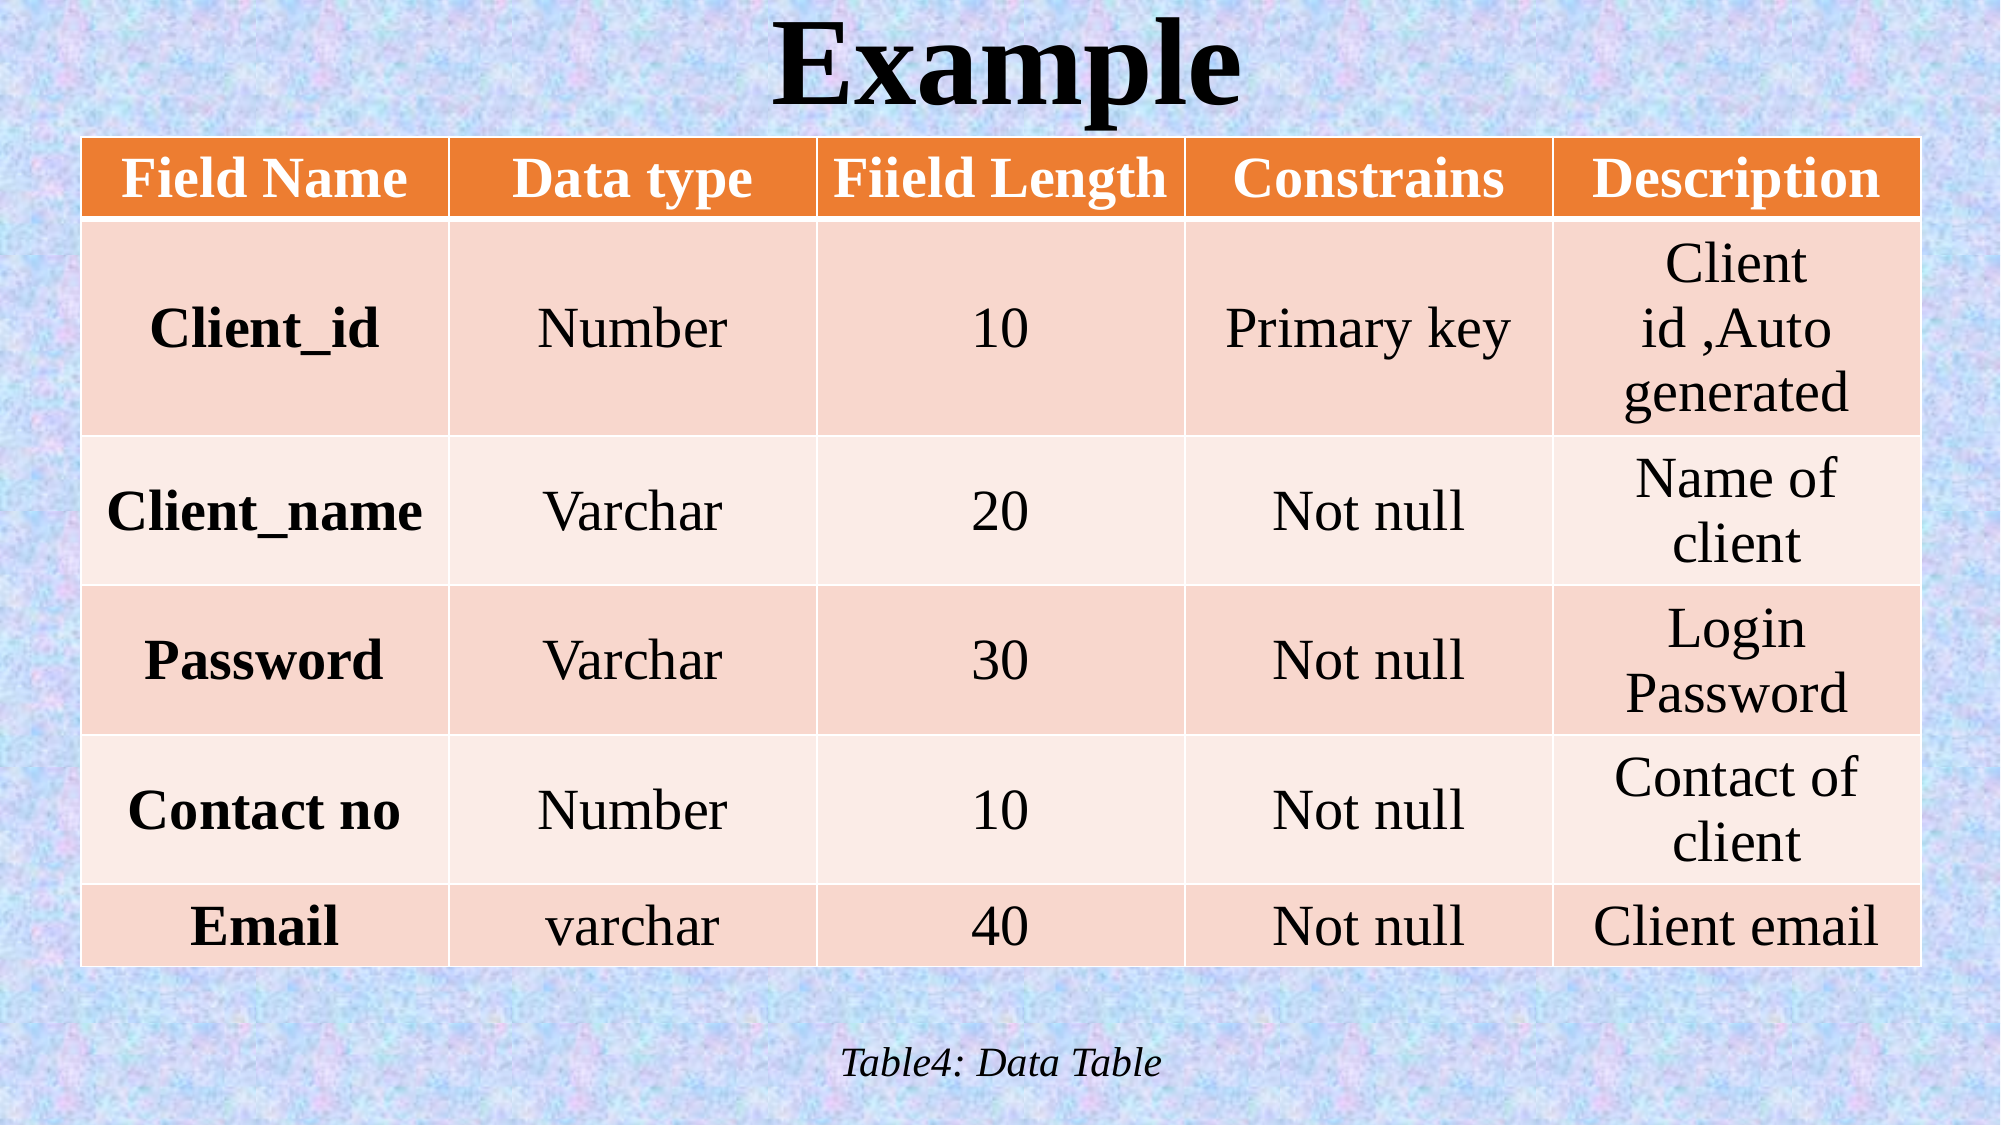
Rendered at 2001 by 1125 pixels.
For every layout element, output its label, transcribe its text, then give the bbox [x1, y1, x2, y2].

text_box Table4: Data Table [748, 1027, 1253, 1092]
table_header Data type [450, 138, 816, 216]
table_cell Contact no [82, 736, 448, 883]
table_cell Primary key [1186, 222, 1552, 435]
table_cell 20 [818, 437, 1184, 584]
table_cell Contact of client [1554, 736, 1920, 883]
table_header Field Name [82, 138, 448, 216]
table_cell Not null [1186, 437, 1552, 584]
table_cell Number [450, 736, 816, 883]
table_cell 40 [818, 885, 1184, 966]
table_cell Name of client [1554, 437, 1920, 584]
text_box Example [645, 0, 1370, 137]
table_cell varchar [450, 885, 816, 966]
table_header Fiield Length [818, 138, 1184, 216]
table_cell Client_name [82, 437, 448, 584]
table_cell Password [82, 586, 448, 734]
table_cell Not null [1186, 736, 1552, 883]
picture [0, 0, 2001, 1125]
table_cell Number [450, 222, 816, 435]
table_cell Client id ,Auto generated [1554, 222, 1920, 435]
table_header Description [1554, 138, 1920, 216]
table_cell 30 [818, 586, 1184, 734]
table_cell Email [82, 885, 448, 966]
table_cell Login Password [1554, 586, 1920, 734]
table_cell Client email [1554, 885, 1920, 966]
table_cell Not null [1186, 586, 1552, 734]
table_cell 10 [818, 736, 1184, 883]
table_cell Client_id [82, 222, 448, 435]
table_cell 10 [818, 222, 1184, 435]
table_header Constrains [1186, 138, 1552, 216]
table_cell Not null [1186, 885, 1552, 966]
table_cell Varchar [450, 586, 816, 734]
table_cell Varchar [450, 437, 816, 584]
